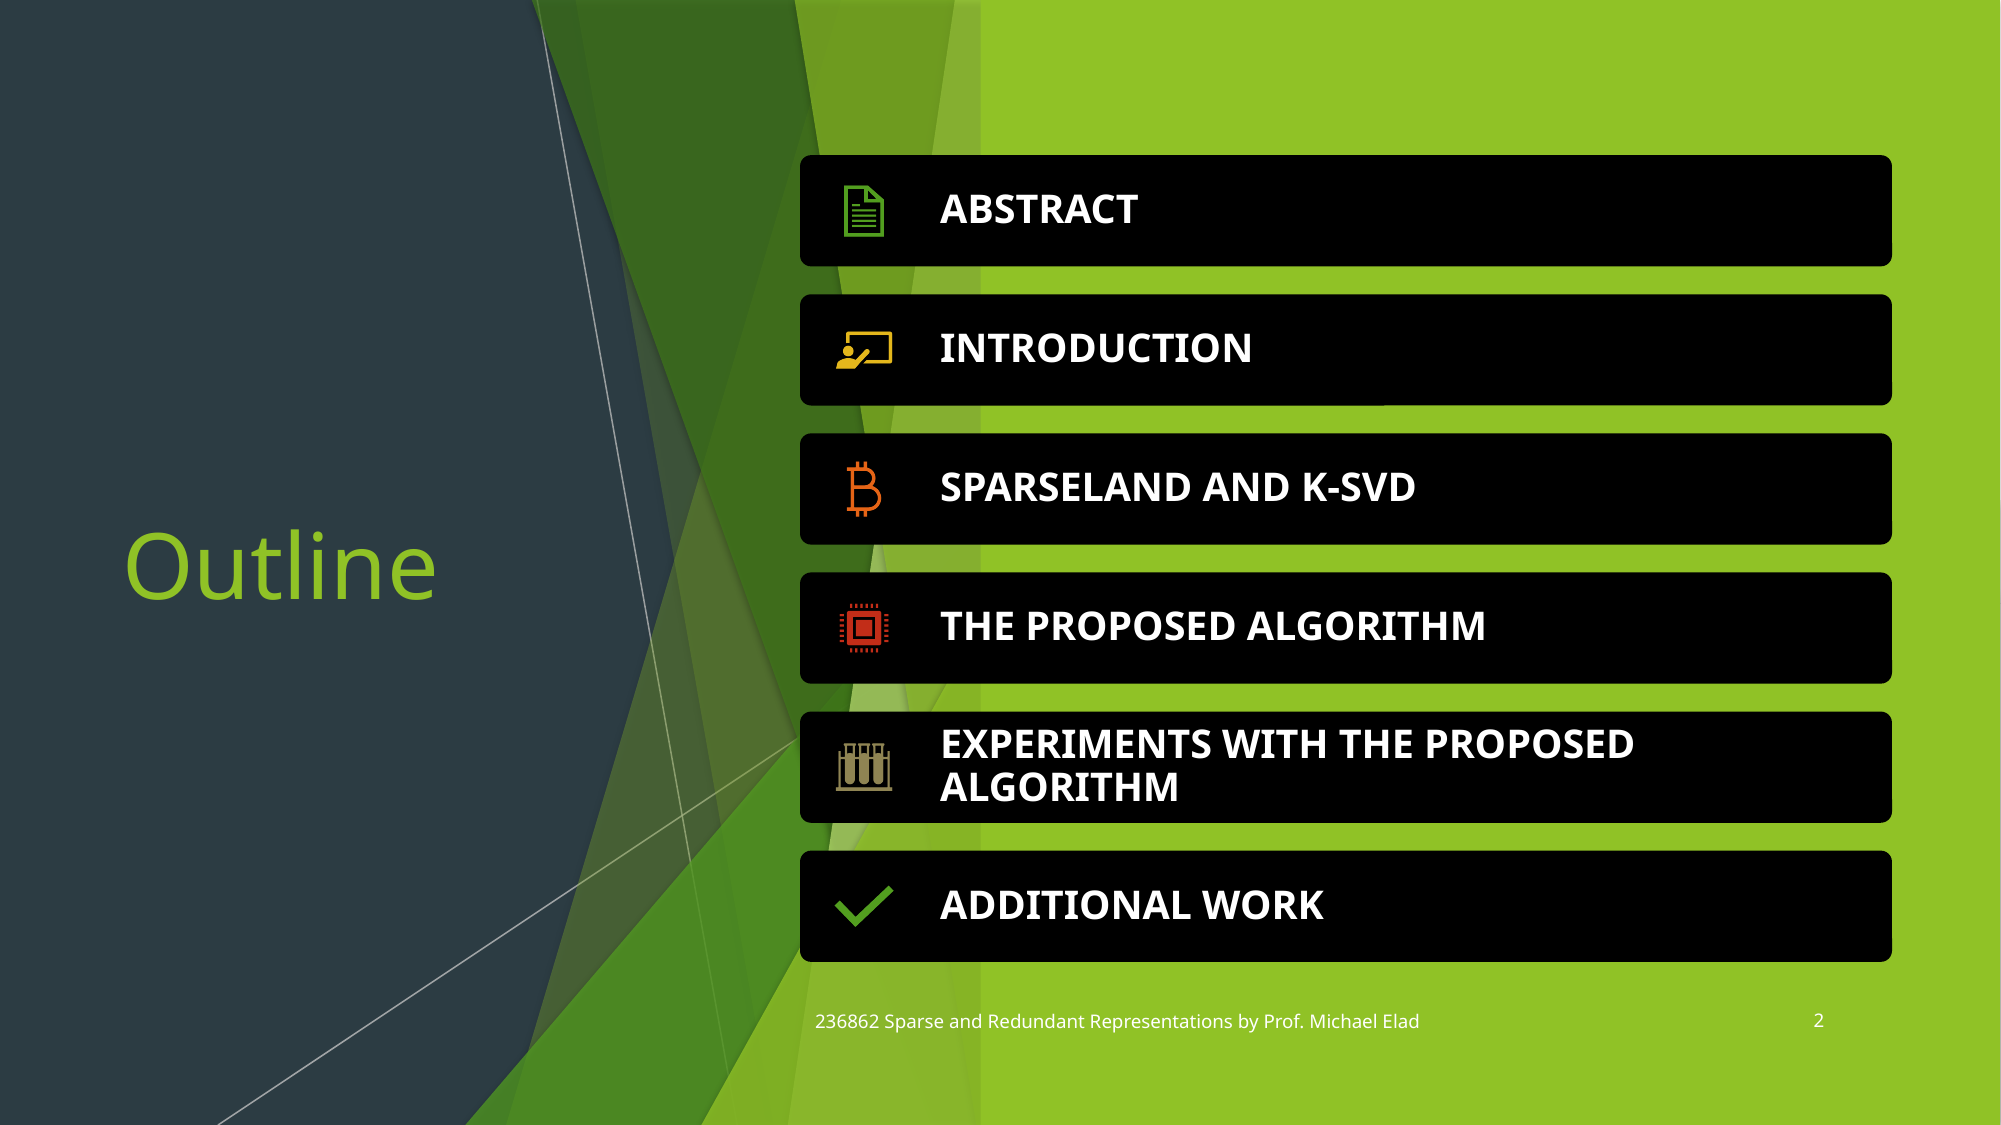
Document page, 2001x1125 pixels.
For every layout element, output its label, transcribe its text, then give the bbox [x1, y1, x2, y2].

text_box [0, 0, 214, 1125]
text_box [1003, 0, 2000, 1125]
title Outline [107, 226, 212, 899]
slide_number 2 [1727, 991, 1840, 1051]
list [799, 154, 1893, 963]
footer 236862 Sparse and Redundant Representations by Prof. Michael Elad [1005, 991, 1708, 1051]
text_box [217, 0, 1001, 1125]
